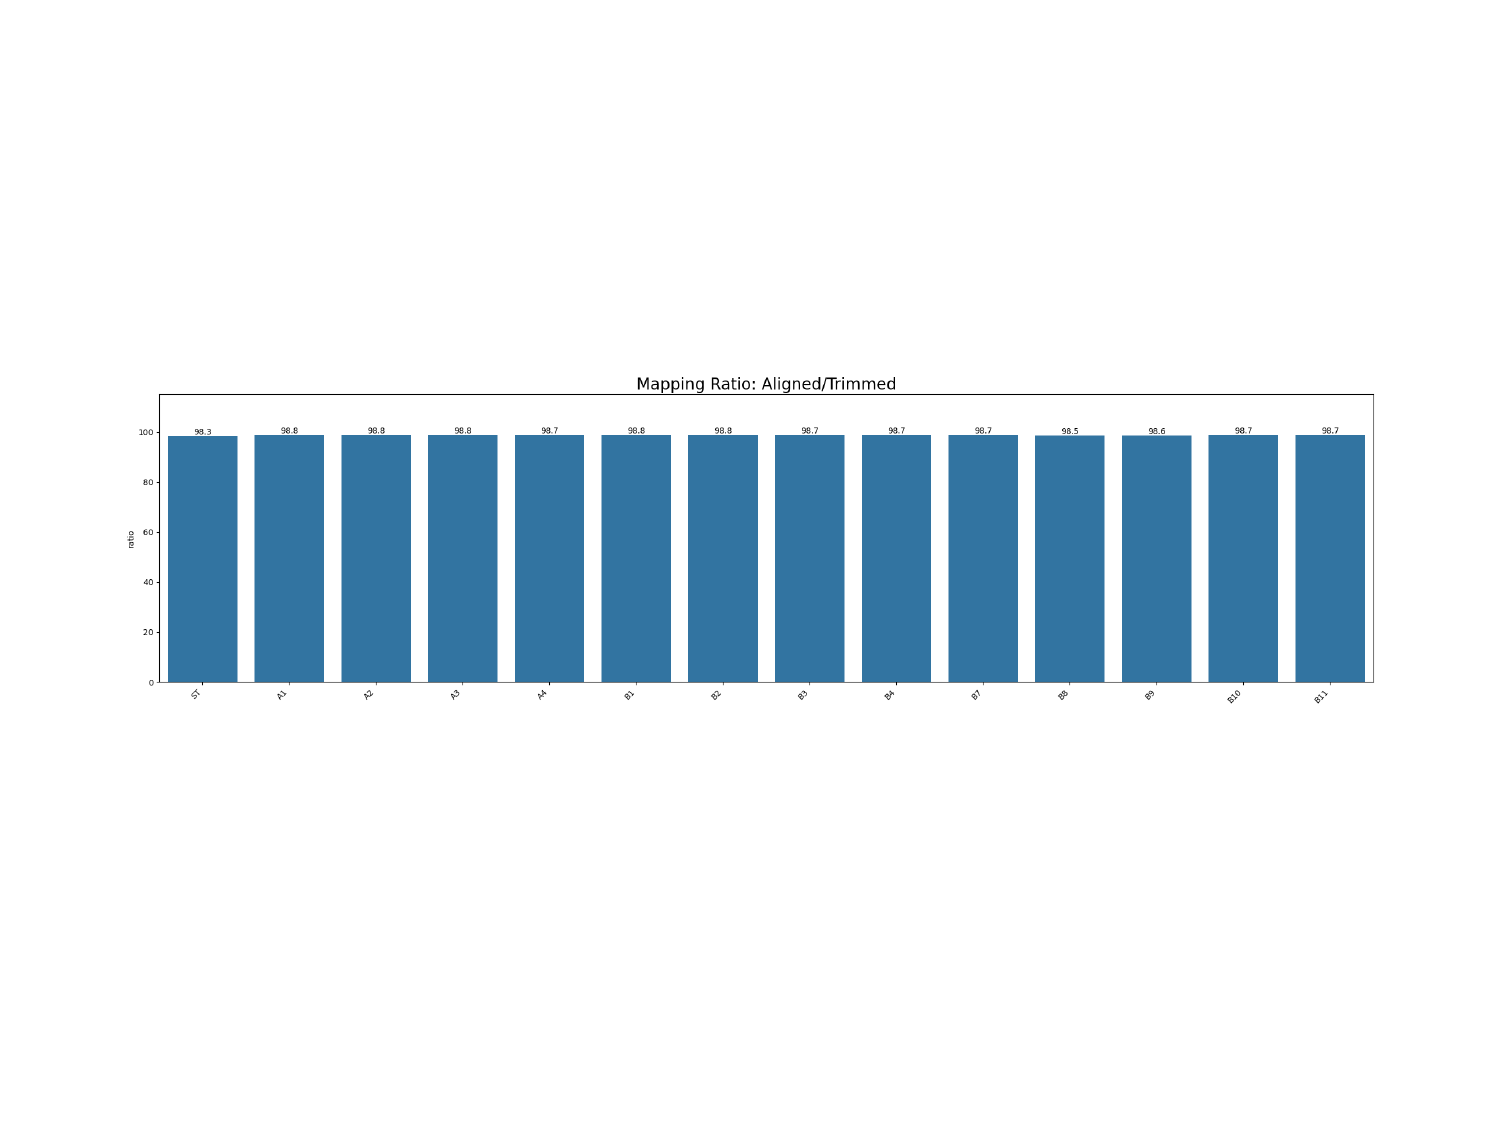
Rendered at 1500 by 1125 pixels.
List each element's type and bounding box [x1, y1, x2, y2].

picture [120, 370, 1379, 711]
